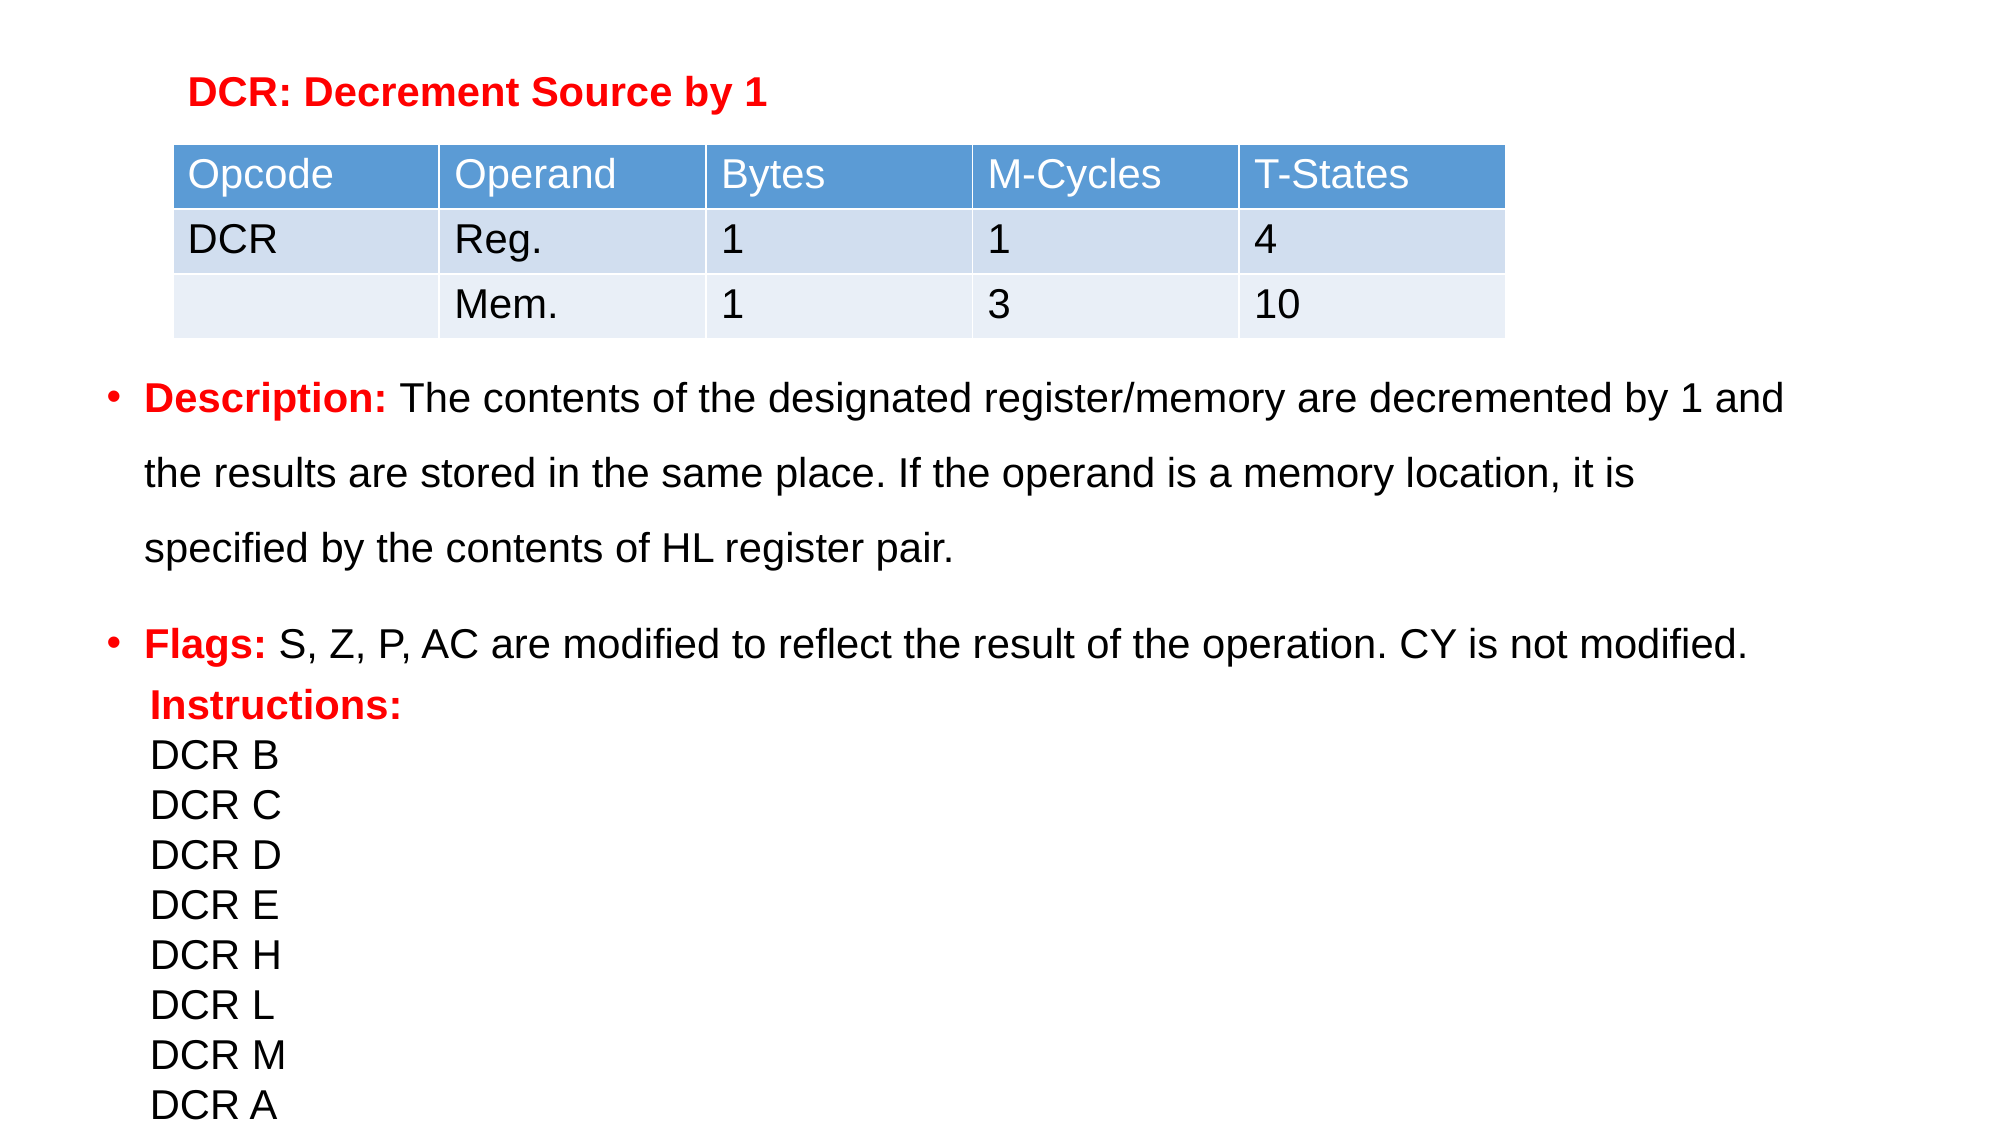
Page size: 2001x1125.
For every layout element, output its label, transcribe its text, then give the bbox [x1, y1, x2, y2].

table_cell 3 [973, 275, 1238, 338]
table_cell 1 [707, 210, 972, 273]
table_cell Reg. [440, 210, 705, 273]
table_cell 4 [1240, 210, 1505, 273]
table_header T-States [1240, 145, 1505, 208]
table_header M-Cycles [973, 145, 1238, 208]
table_cell DCR [174, 210, 438, 273]
table_cell 1 [707, 275, 972, 338]
table_cell Mem. [440, 275, 705, 338]
text_box Instructions: DCR B DCR C DCR D DCR E DCR H DCR L DCR M DCR A [135, 675, 418, 1125]
table_header Opcode [174, 145, 438, 208]
table_cell [174, 275, 438, 338]
text_box DCR: Decrement Source by 1 [172, 57, 1480, 123]
text_box Description: The contents of the designated register/memory are decremented by 1 and the results are stored in the same place. If the operand is a memory location, it is specified by the contents of HL register pair. Flags: S, Z, P, AC are modified to reflect the result of the operation. CY is not modified. [91, 338, 1817, 675]
table_header Operand [440, 145, 705, 208]
table_cell 10 [1240, 275, 1505, 338]
table_header Bytes [707, 145, 972, 208]
table_cell 1 [973, 210, 1238, 273]
